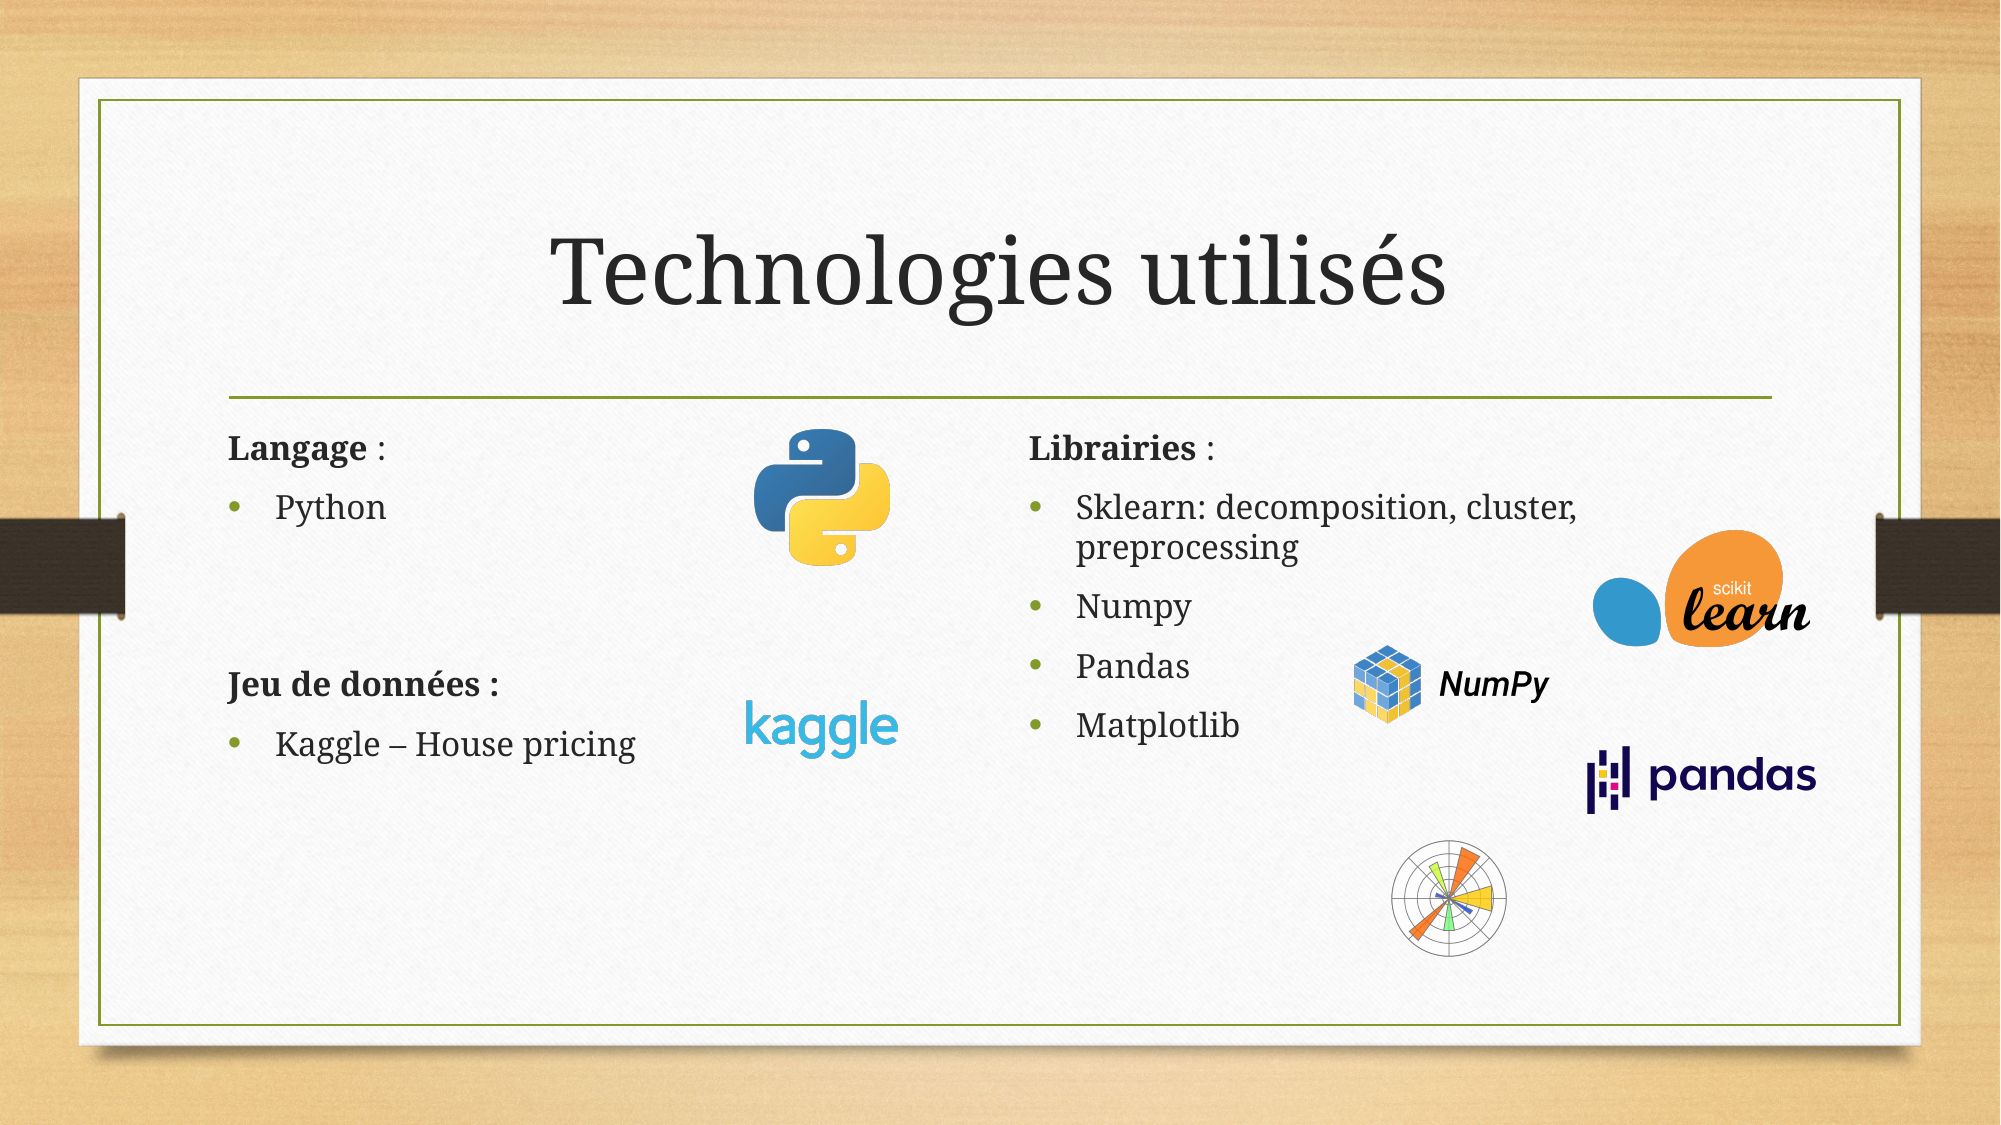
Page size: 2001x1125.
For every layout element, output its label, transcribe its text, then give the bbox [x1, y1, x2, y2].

title Technologies utilisés [212, 161, 1788, 375]
list Langage : Python Jeu de données : Kaggle – House pricing [213, 420, 987, 963]
list Librairies : Sklearn: decomposition, cluster, preprocessing Numpy Pandas Matplotlib [1013, 420, 1691, 756]
picture [0, 0, 2001, 1125]
